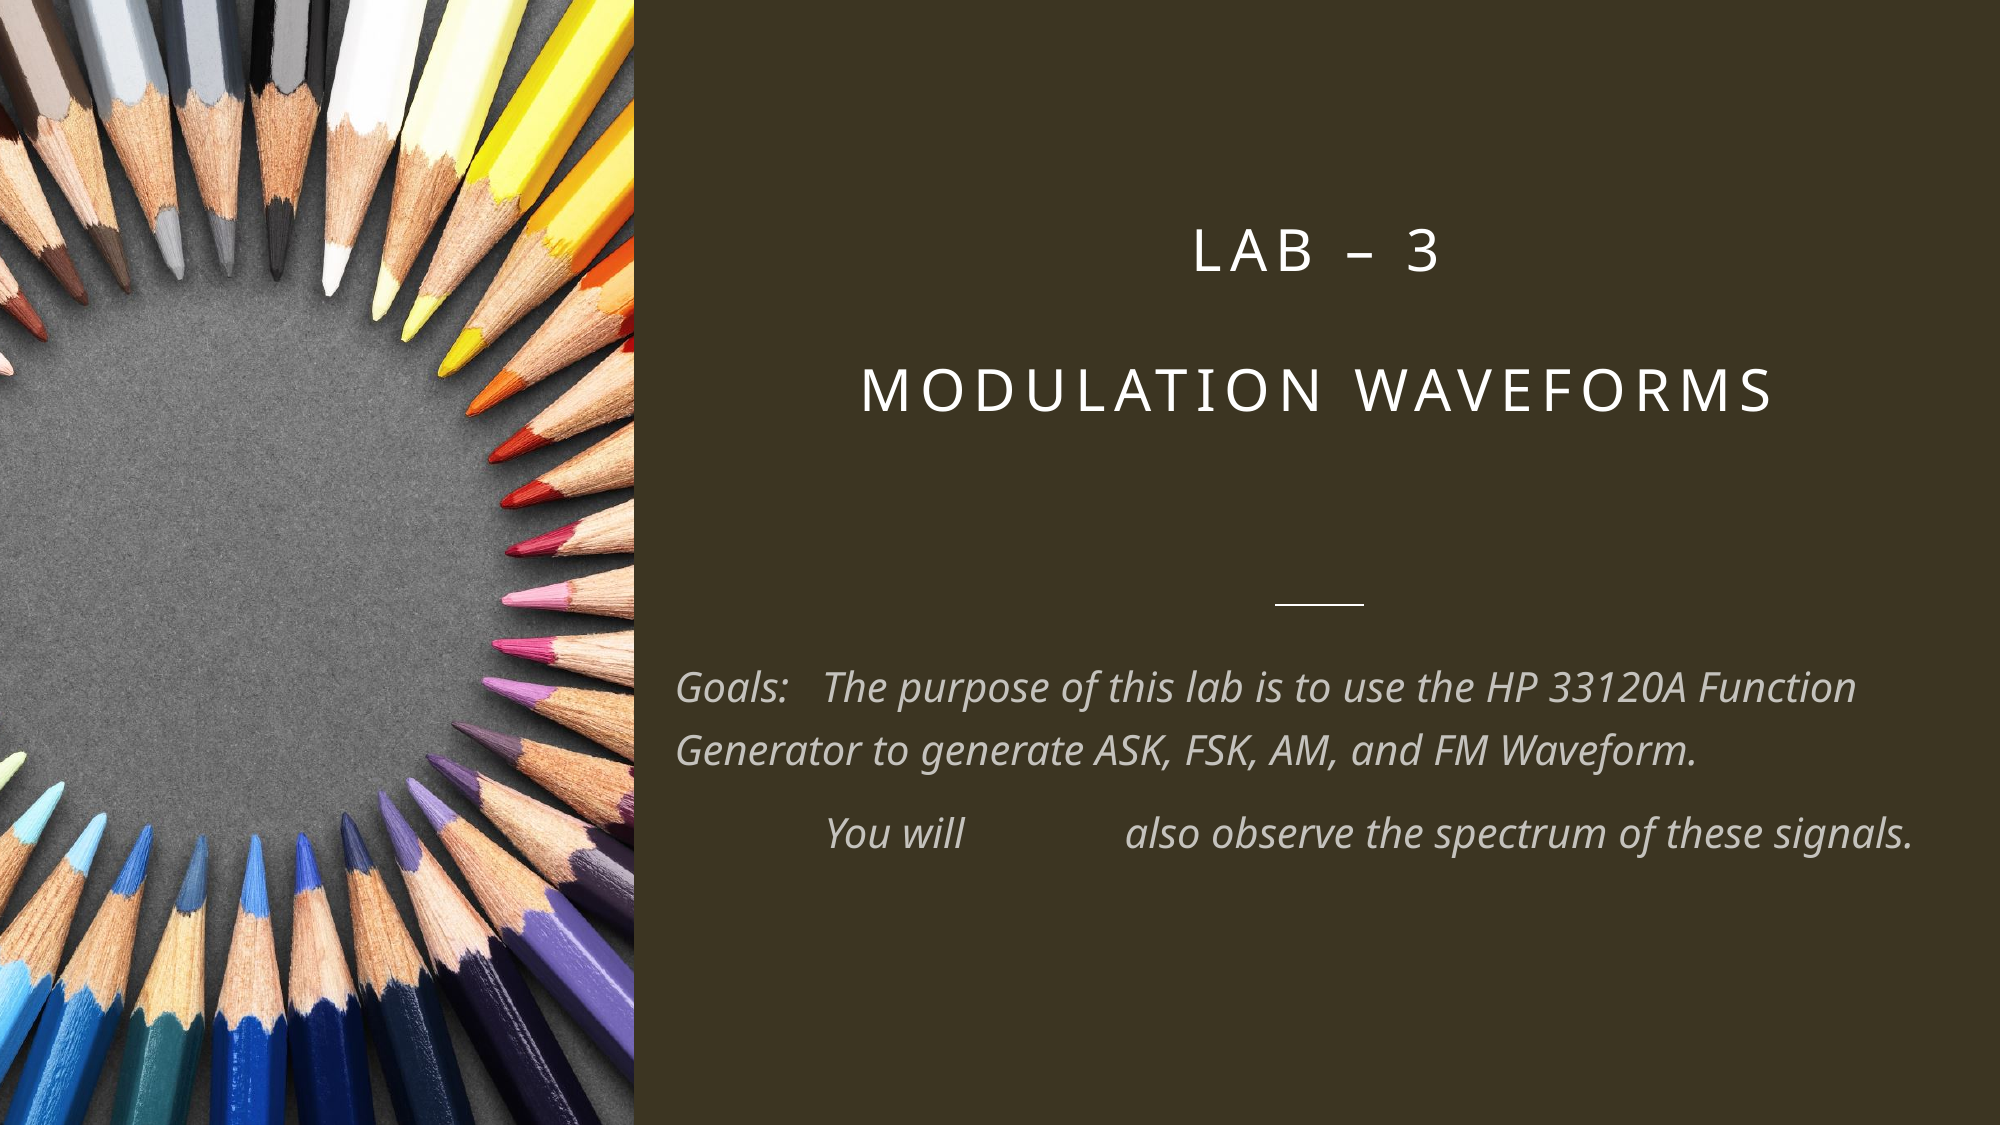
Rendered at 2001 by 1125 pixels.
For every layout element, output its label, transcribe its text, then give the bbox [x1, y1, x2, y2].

title LAB – 3 Modulation Waveforms [818, 211, 1822, 563]
text_box [635, 0, 2000, 1125]
picture [0, 0, 635, 1125]
subtitle Goals: The purpose of this lab is to use the HP 33120A Function Generator to generate ASK, FSK, AM, and FM Waveform. You will also observe the spectrum of these signals. [674, 648, 2000, 920]
